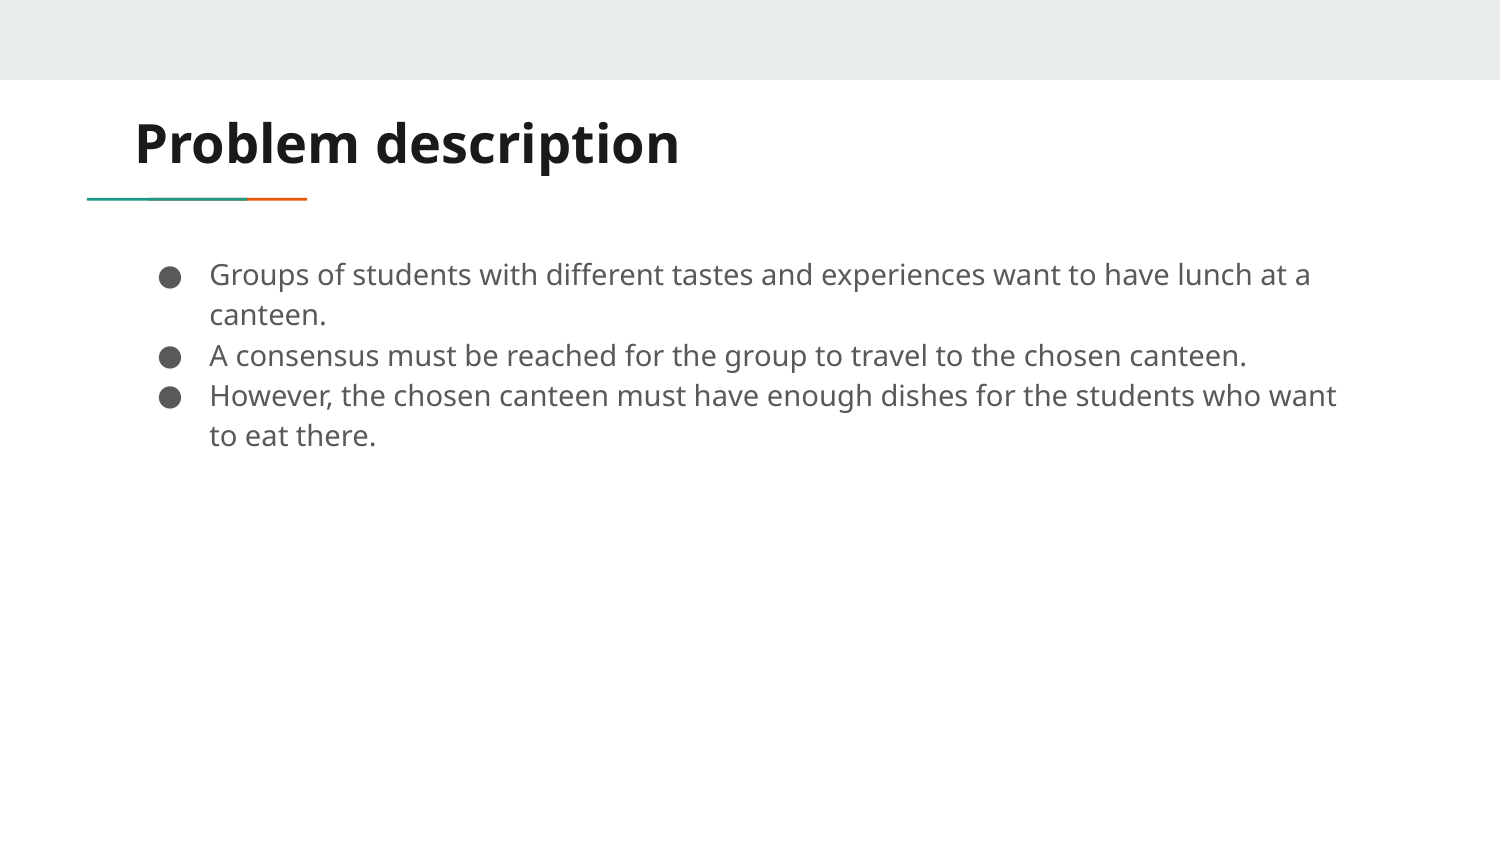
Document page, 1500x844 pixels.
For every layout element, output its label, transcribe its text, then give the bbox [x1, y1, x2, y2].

title Problem description [119, 94, 1381, 183]
list Groups of students with different tastes and experiences want to have lunch at a canteen. A consensus must be reached for the group to travel to the chosen canteen. However, the chosen canteen must have enough dishes for the students who want to eat there. [119, 236, 1381, 608]
